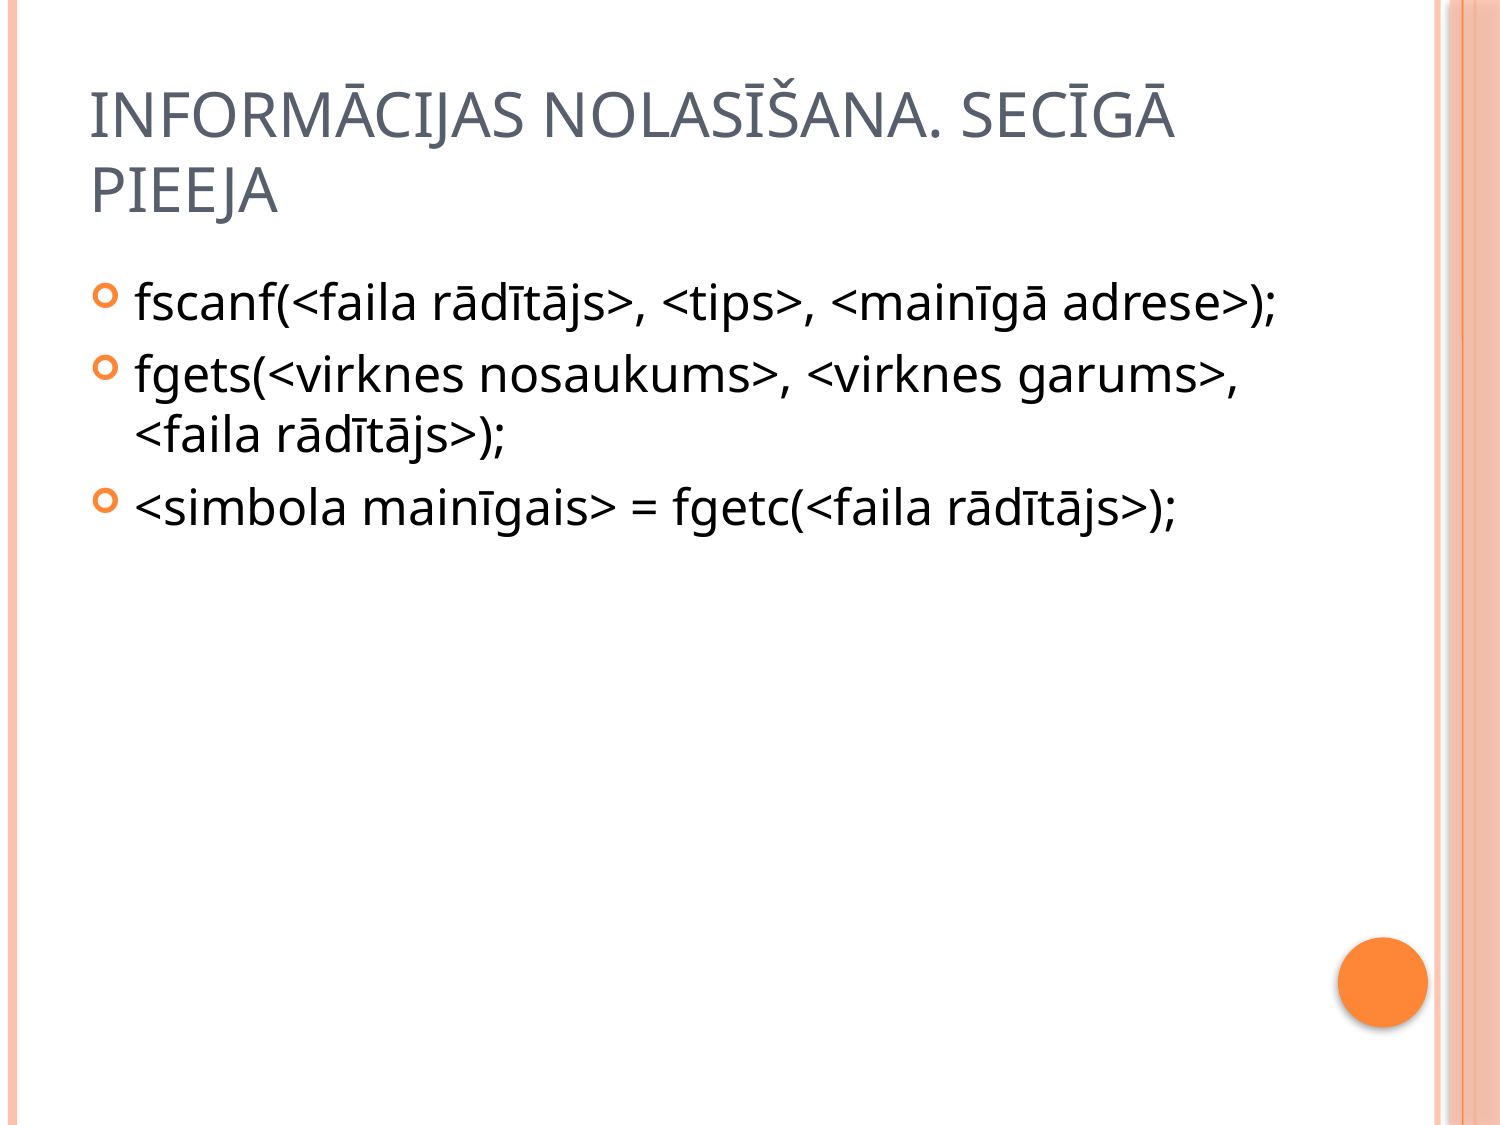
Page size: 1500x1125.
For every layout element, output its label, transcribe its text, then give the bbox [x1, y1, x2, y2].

list fscanf(<faila rādītājs>, <tips>, <mainīgā adrese>); fgets(<virknes nosaukums>, <virknes garums>, <faila rādītājs>); <simbola mainīgais> = fgetc(<faila rādītājs>); [75, 262, 1300, 1062]
title Informācijas nolasīšana. Secīgā pieeja [75, 45, 1300, 233]
